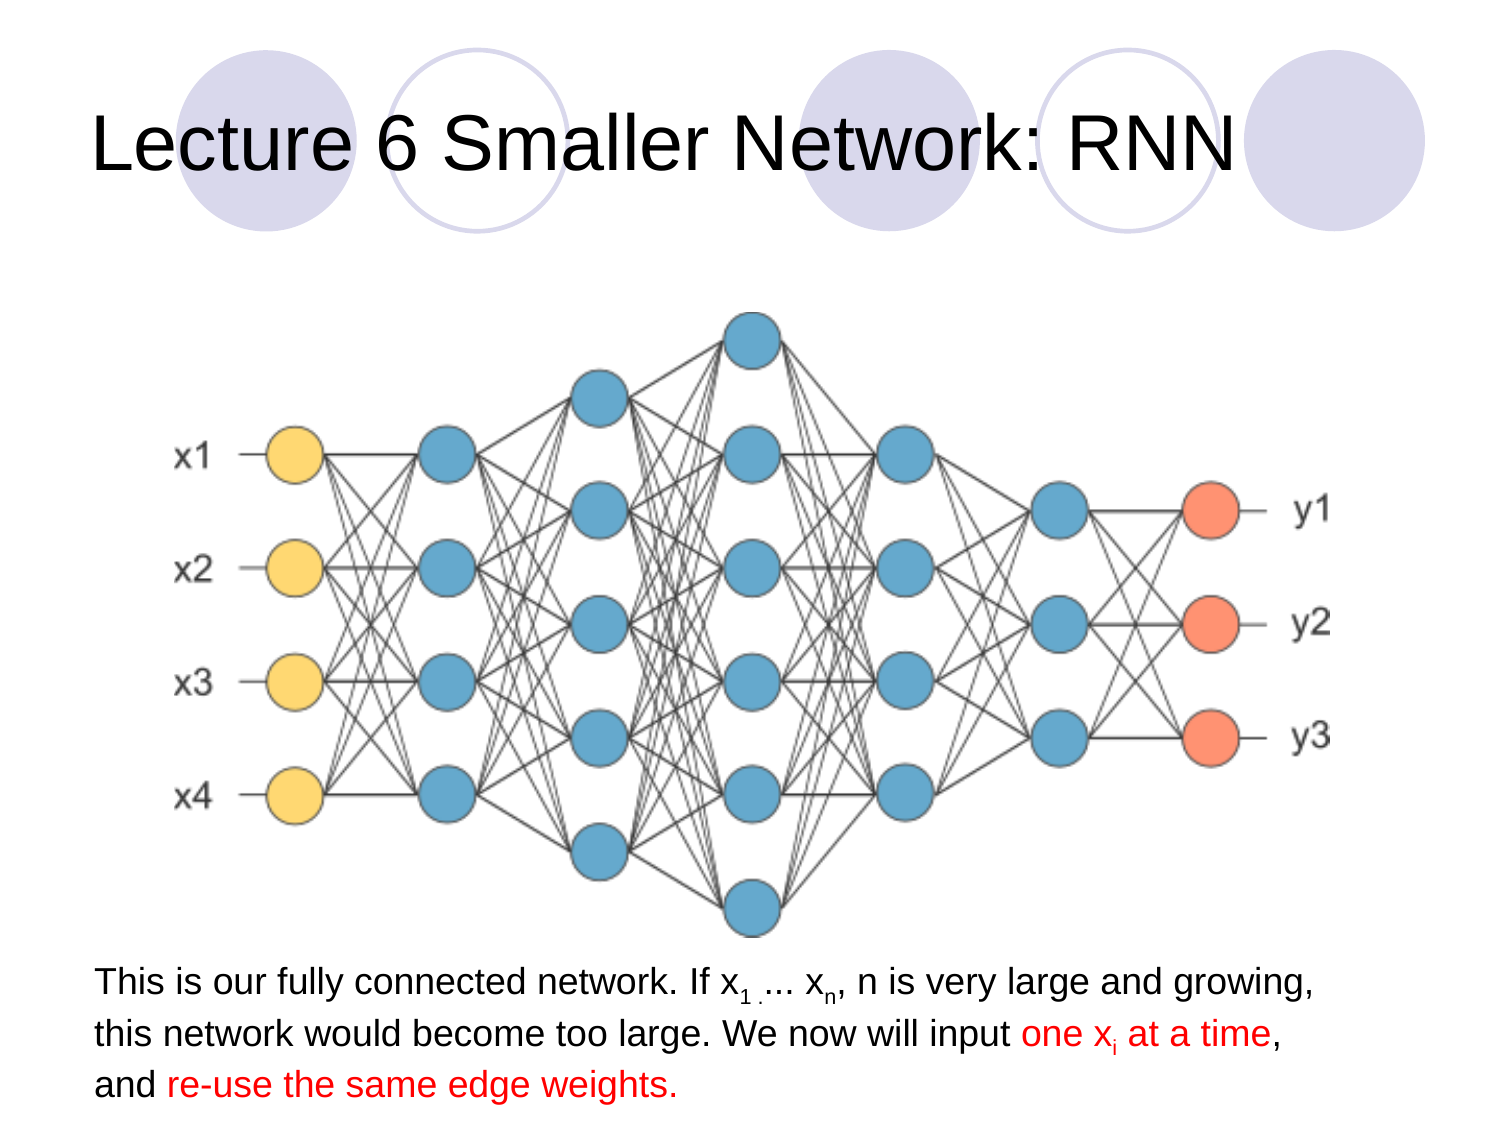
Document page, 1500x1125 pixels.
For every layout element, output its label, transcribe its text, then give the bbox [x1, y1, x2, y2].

text_box This is our fully connected network. If x1 .... xn, n is very large and growing, this network would become too large. We now will input one xi at a time, and re-use the same edge weights. [79, 949, 1341, 1112]
picture [174, 312, 1330, 938]
title Lecture 6 Smaller Network: RNN [75, 45, 1425, 233]
